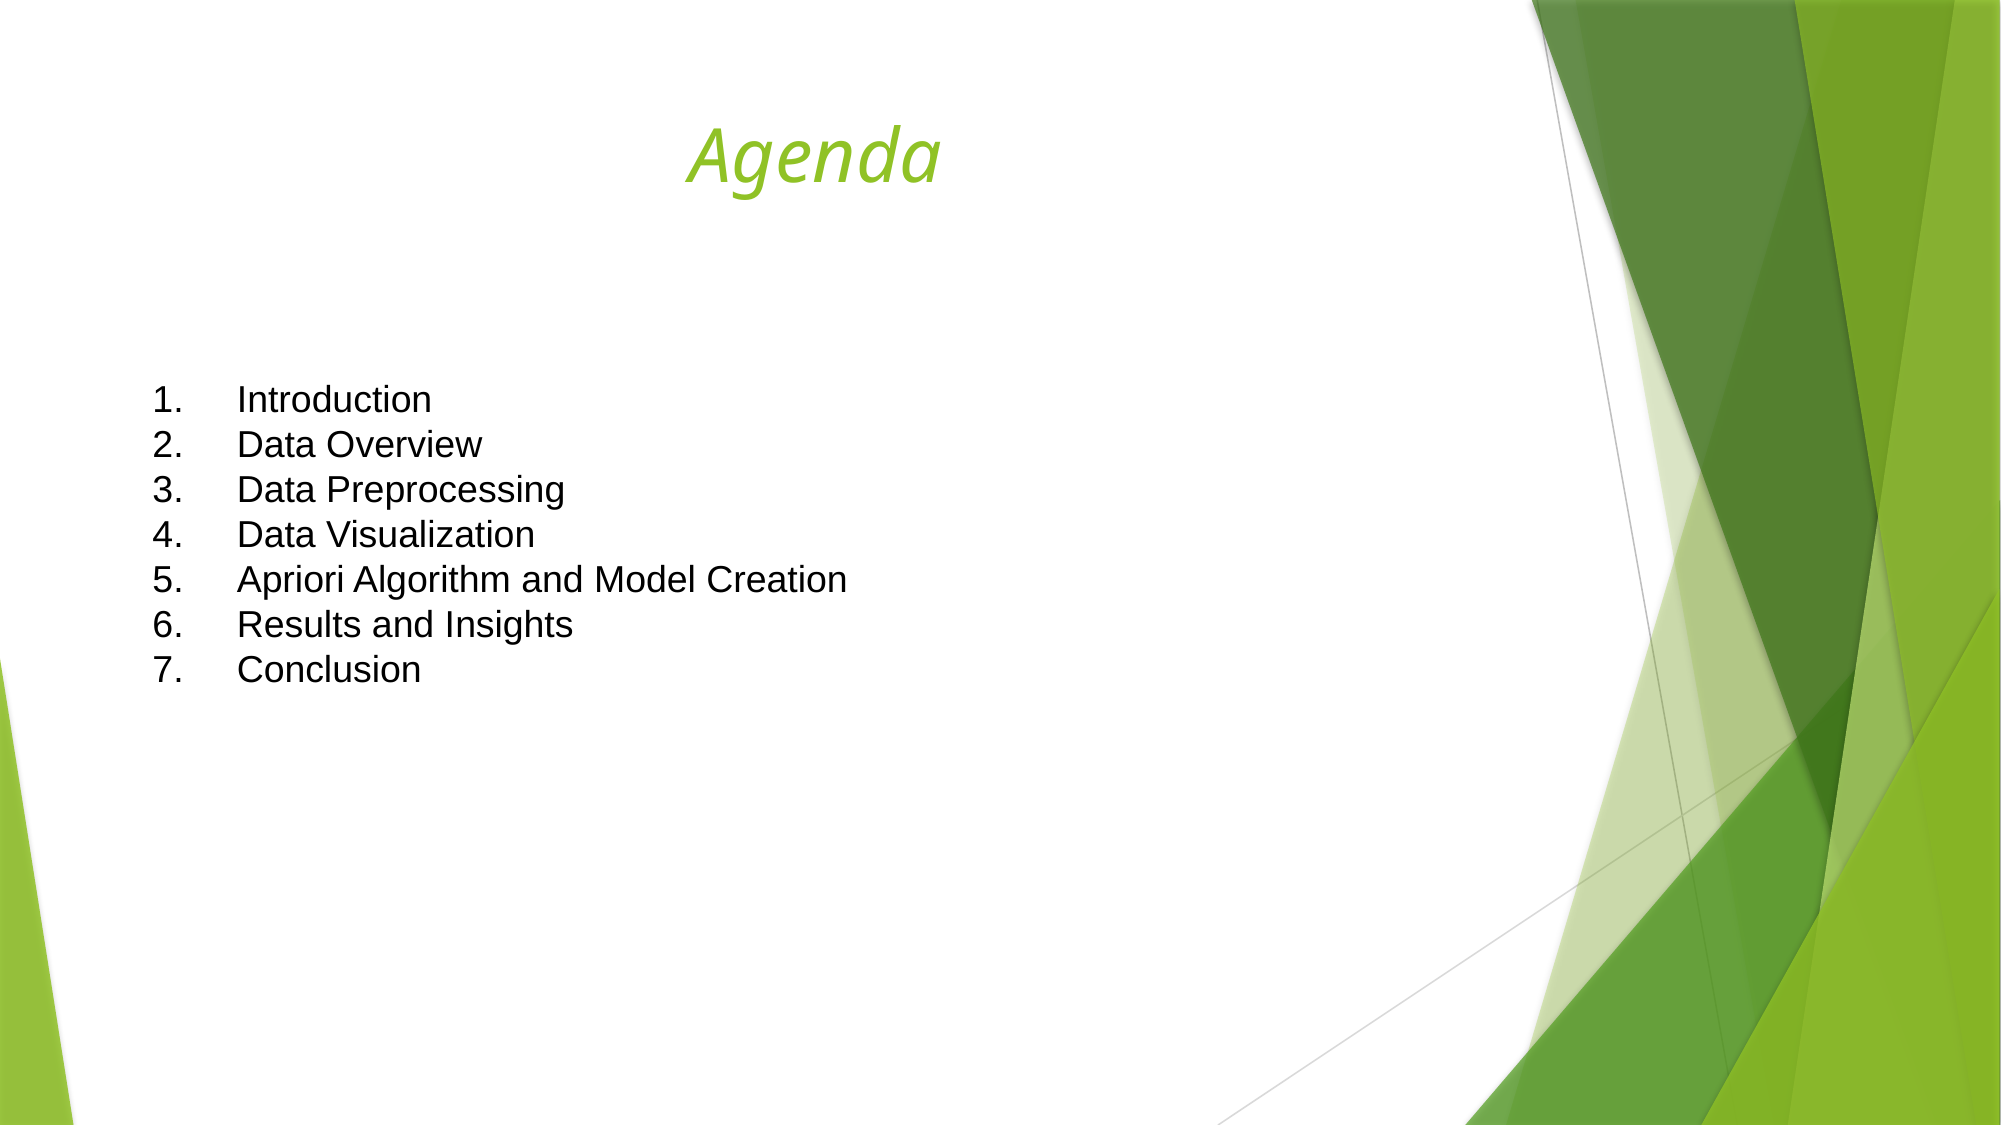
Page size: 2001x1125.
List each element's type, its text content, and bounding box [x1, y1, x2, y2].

list Introduction Data Overview Data Preprocessing Data Visualization Apriori Algorithm and Model Creation Results and Insights Conclusion [137, 205, 1380, 859]
title Agenda [111, 99, 1522, 317]
